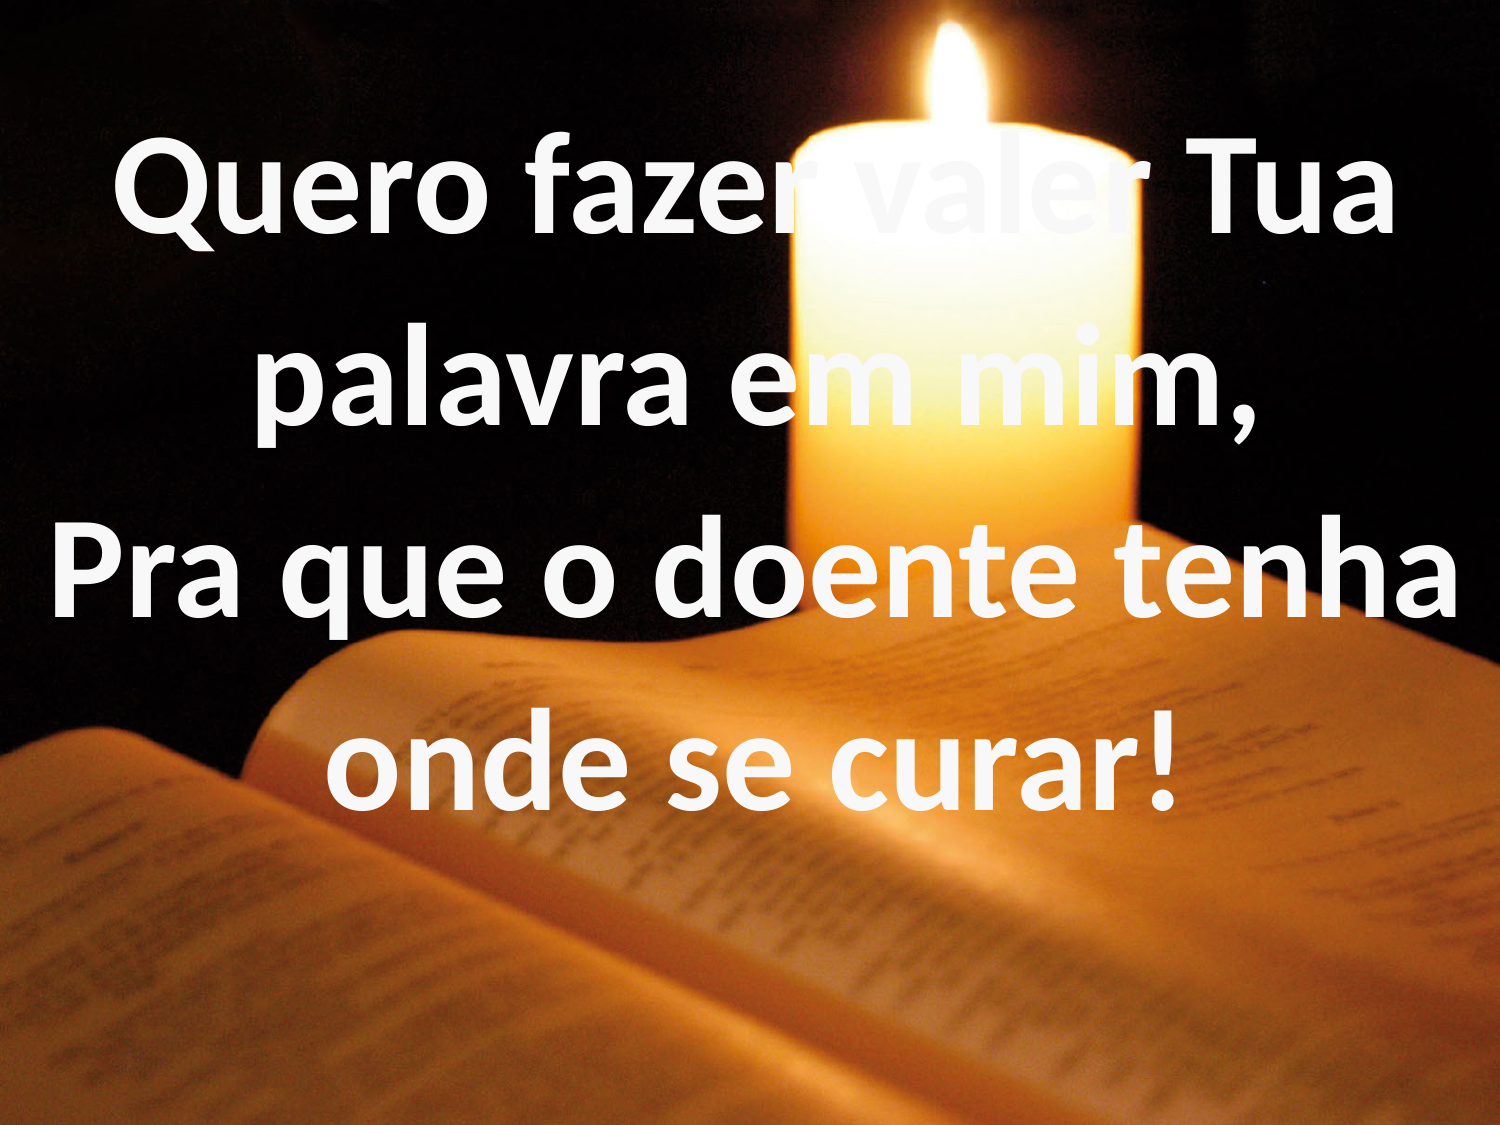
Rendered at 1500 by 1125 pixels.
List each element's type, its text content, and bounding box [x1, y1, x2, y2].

text_box Quero fazer valer Tua palavra em mim, Pra que o doente tenha onde se curar! [24, 62, 1488, 847]
picture [0, 0, 1500, 1125]
